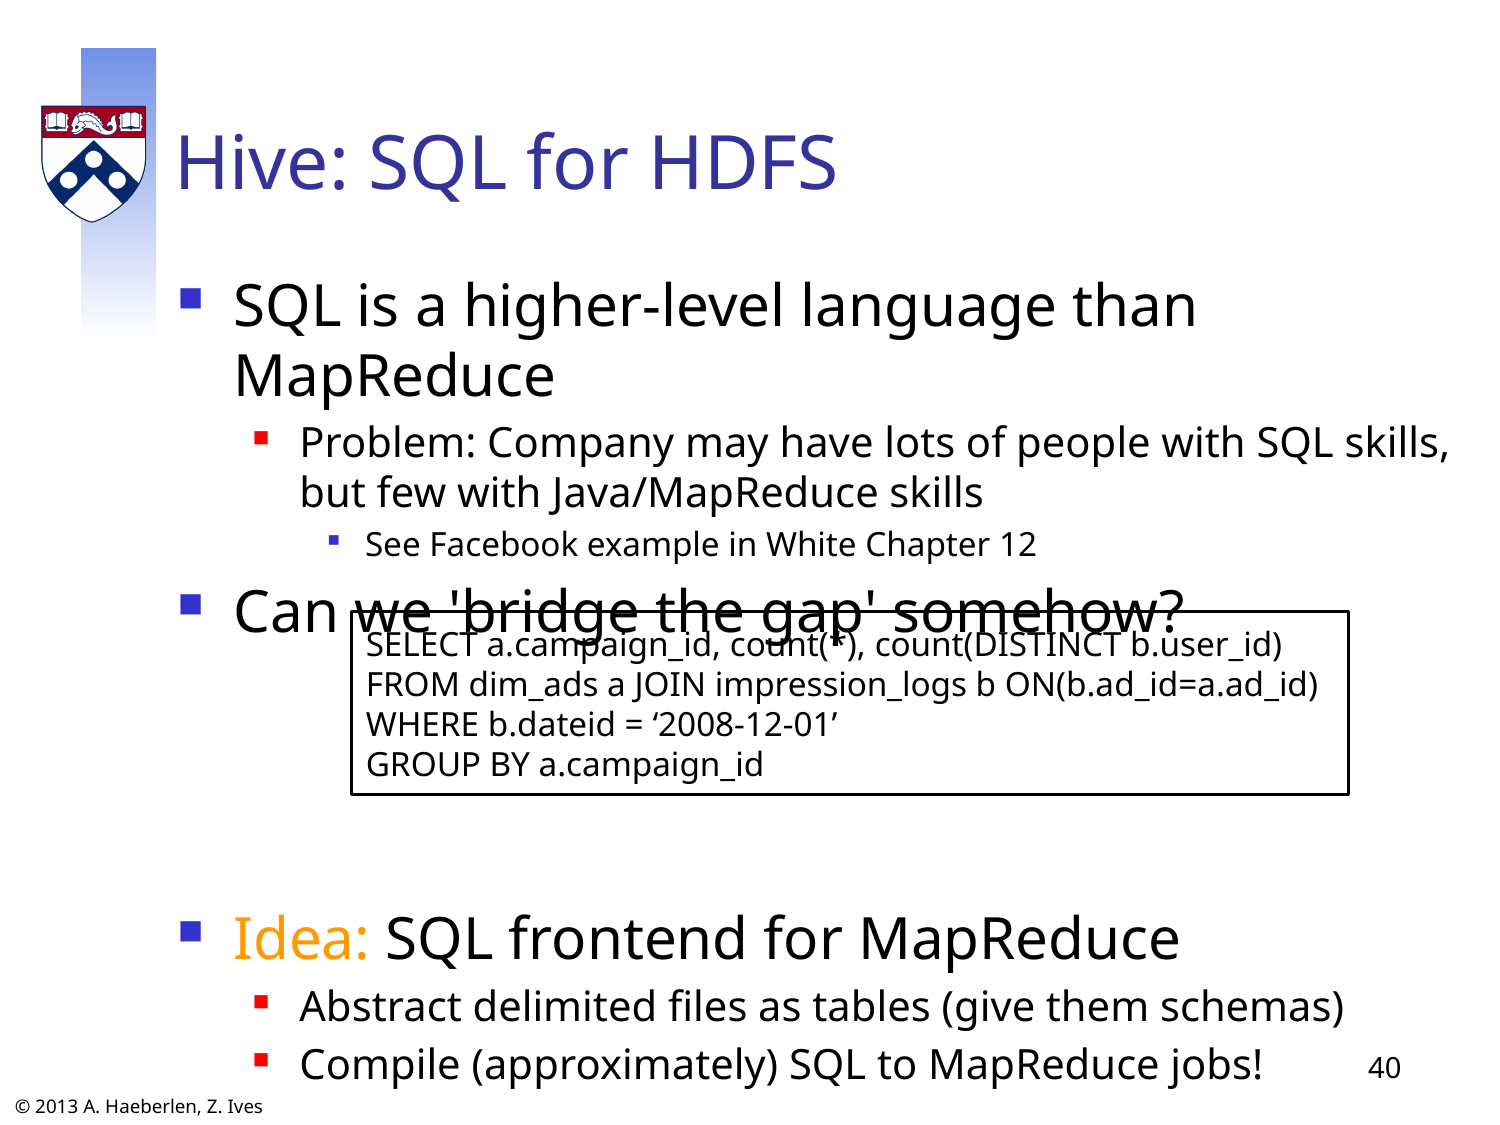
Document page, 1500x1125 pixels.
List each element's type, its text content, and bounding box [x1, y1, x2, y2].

list SQL is a higher-level language than MapReduce Problem: Company may have lots of people with SQL skills, but few with Java/MapReduce skills See Facebook example in White Chapter 12 Can we 'bridge the gap' somehow? Idea: SQL frontend for MapReduce Abstract delimited files as tables (give them schemas) Compile (approximately) SQL to MapReduce jobs! [162, 260, 1481, 1016]
title Hive: SQL for HDFS [158, 49, 1438, 213]
text_box SELECT a.campaign_id, count(*), count(DISTINCT b.user_id) FROM dim_ads a JOIN impression_logs b ON(b.ad_id=a.ad_id) WHERE b.dateid = ‘2008-12-01’ GROUP BY a.campaign_id [351, 611, 1349, 795]
slide_number 40 [1103, 1021, 1417, 1098]
picture [39, 103, 148, 225]
